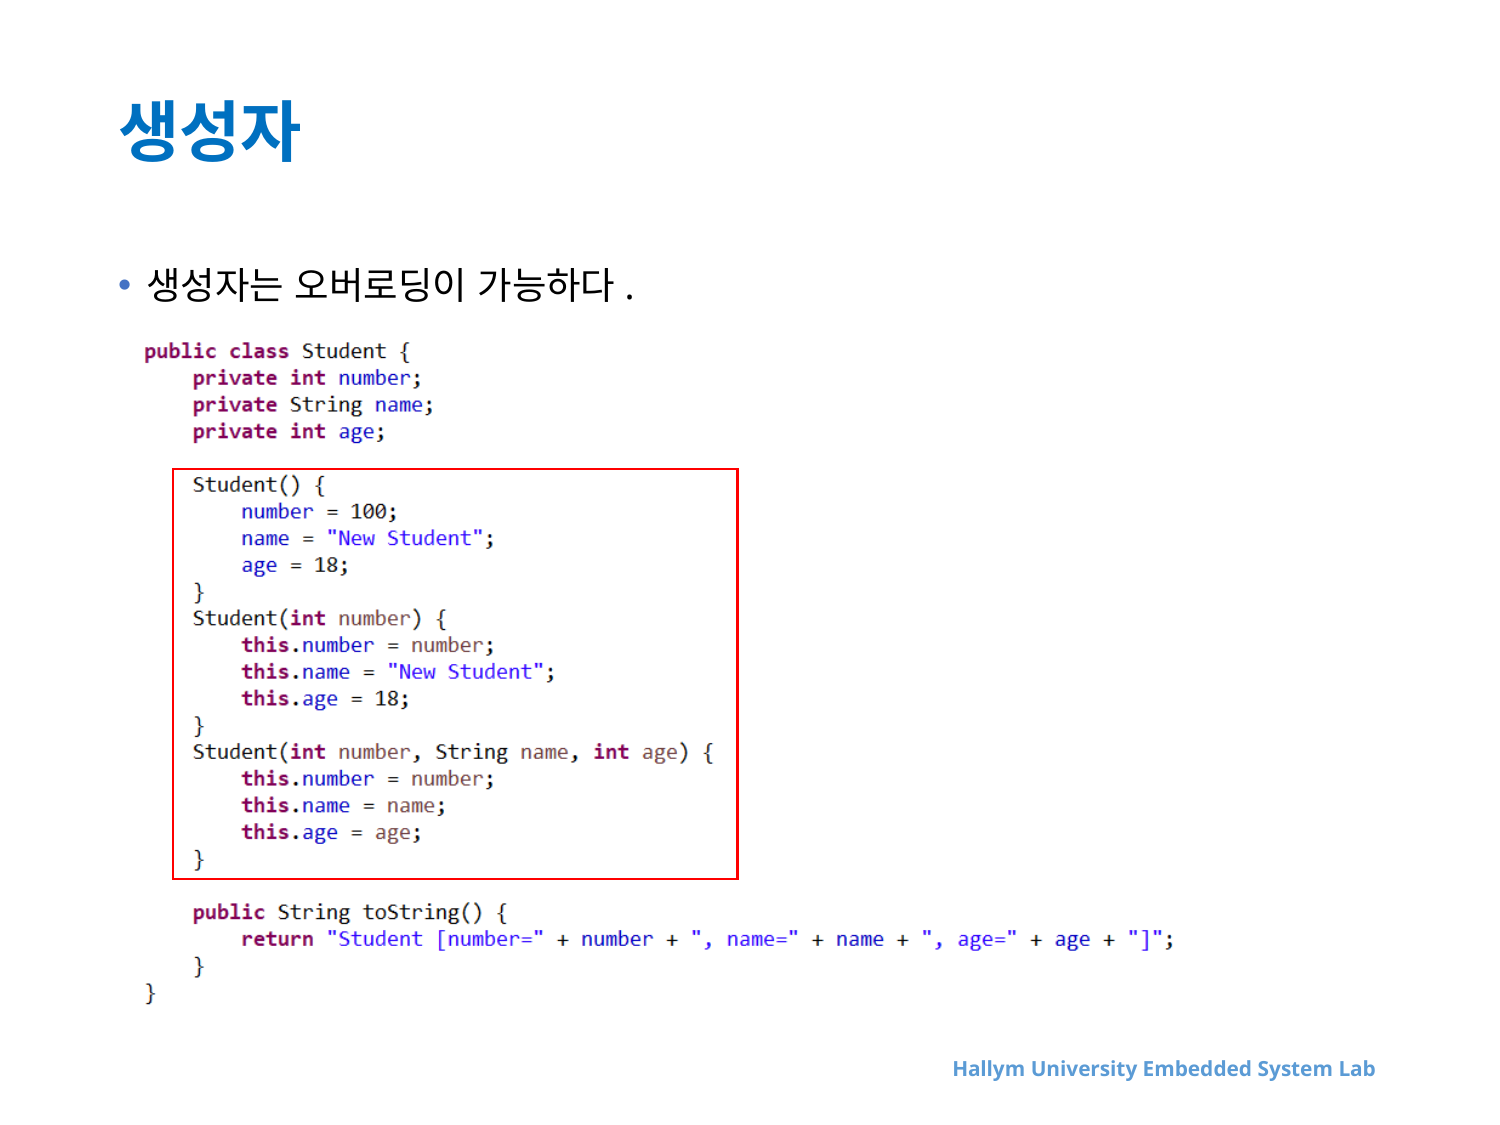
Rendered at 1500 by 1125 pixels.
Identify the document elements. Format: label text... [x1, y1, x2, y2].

footer Hallym University Embedded System Lab [876, 1039, 1452, 1100]
list 생성자는 오버로딩이 가능하다. [103, 241, 1397, 1014]
picture [143, 340, 1177, 1014]
title 생성자 [103, 59, 1397, 211]
